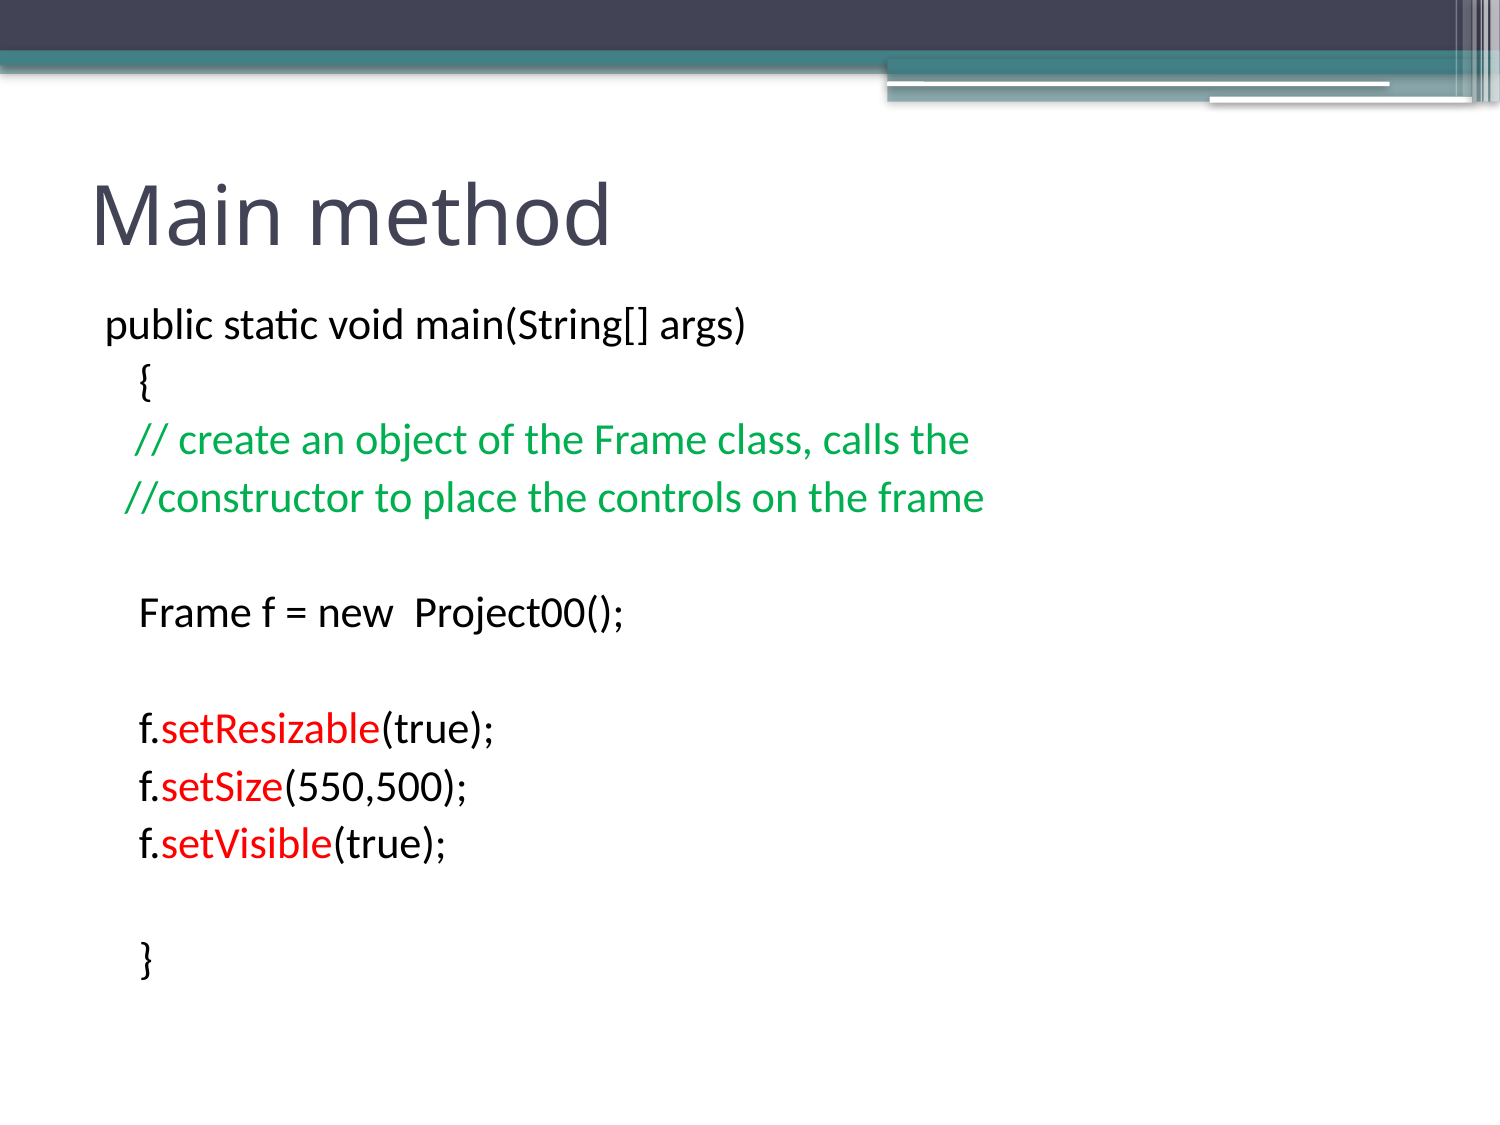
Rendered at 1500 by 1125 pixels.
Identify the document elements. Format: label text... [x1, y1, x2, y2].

list public static void main(String[] args) { // create an object of the Frame class, calls the //constructor to place the controls on the frame Frame f = new Project00(); f.setResizable(true); f.setSize(550,500); f.setVisible(true); } [75, 287, 1425, 997]
title Main method [75, 125, 1425, 287]
